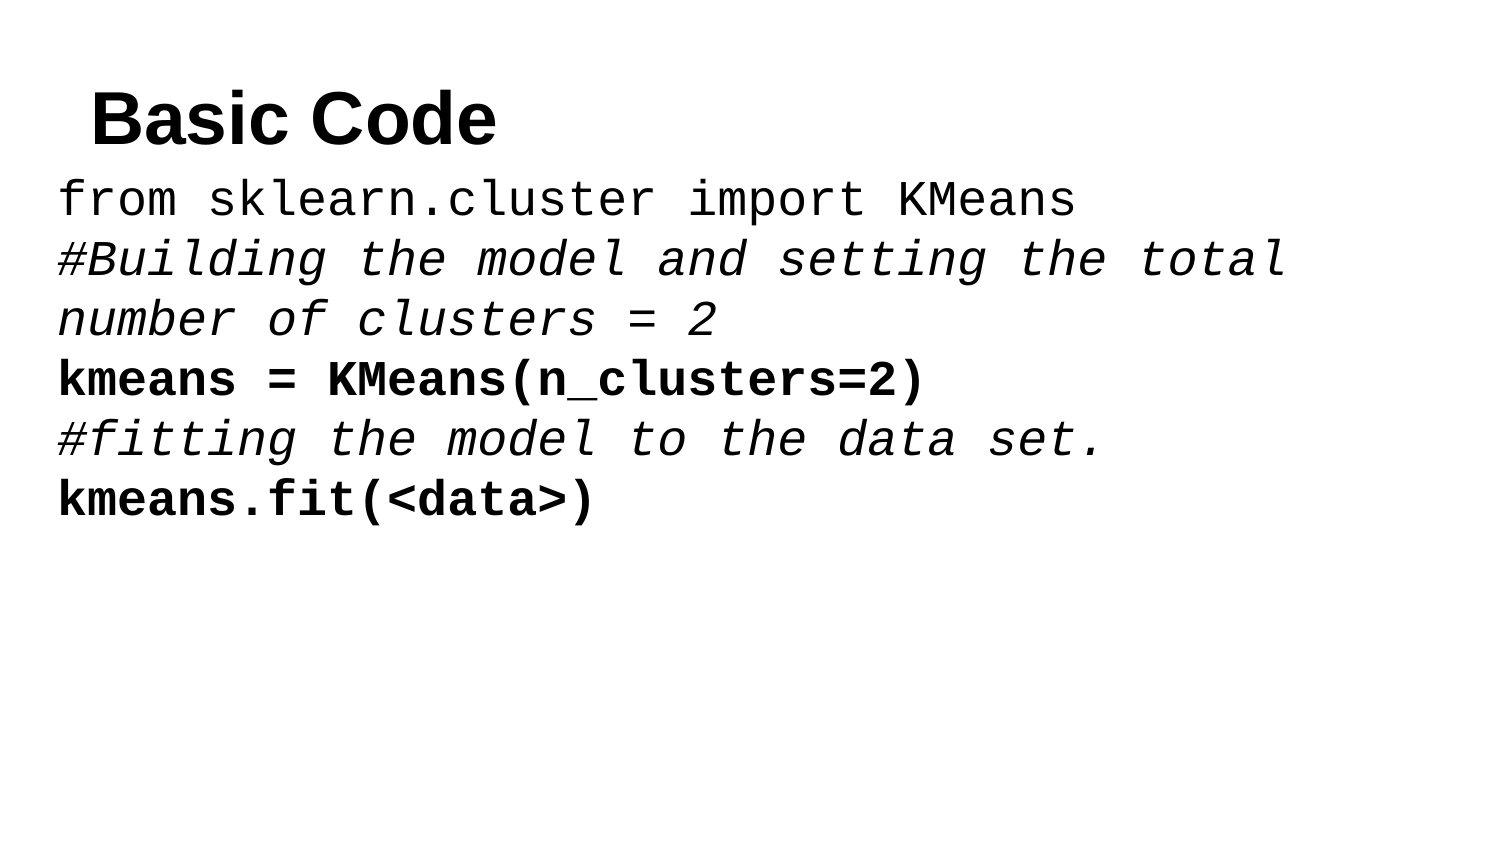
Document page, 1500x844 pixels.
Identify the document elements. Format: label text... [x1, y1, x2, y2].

title Basic Code [75, 33, 1425, 175]
list from sklearn.cluster import KMeans #Building the model and setting the total number of clusters = 2 kmeans = KMeans(n_clusters=2) #fitting the model to the data set. kmeans.fit(<data>) [42, 150, 1393, 762]
